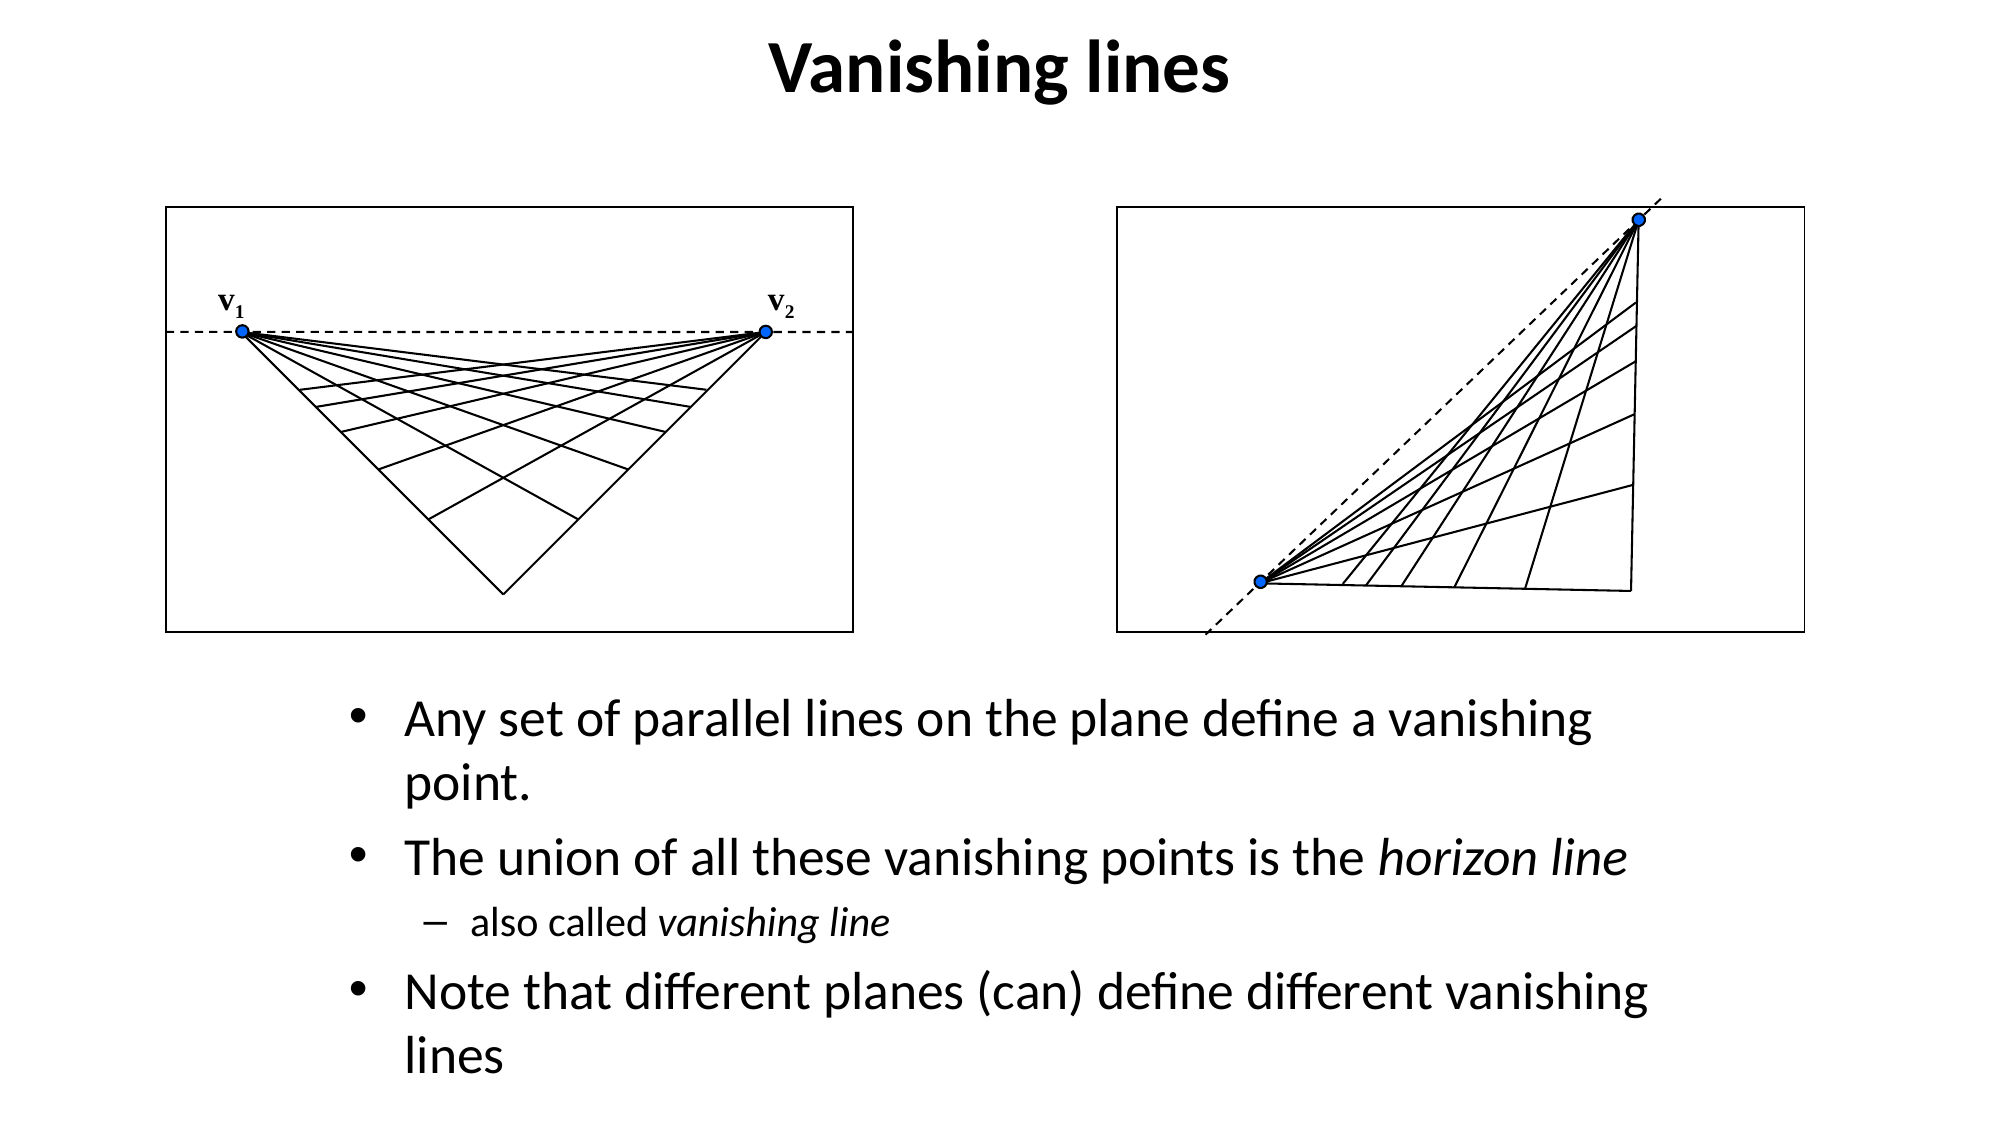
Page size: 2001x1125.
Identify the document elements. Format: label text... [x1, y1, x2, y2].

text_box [165, 269, 854, 595]
text_box [165, 600, 854, 632]
title Vanishing lines [33, 0, 1967, 125]
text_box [1116, 206, 1805, 719]
text_box [165, 206, 854, 269]
list Any set of parallel lines on the plane define a vanishing point. The union of all these vanishing points is the horizon line also called vanishing line Note that different planes (can) define different vanishing lines [333, 675, 1688, 1100]
